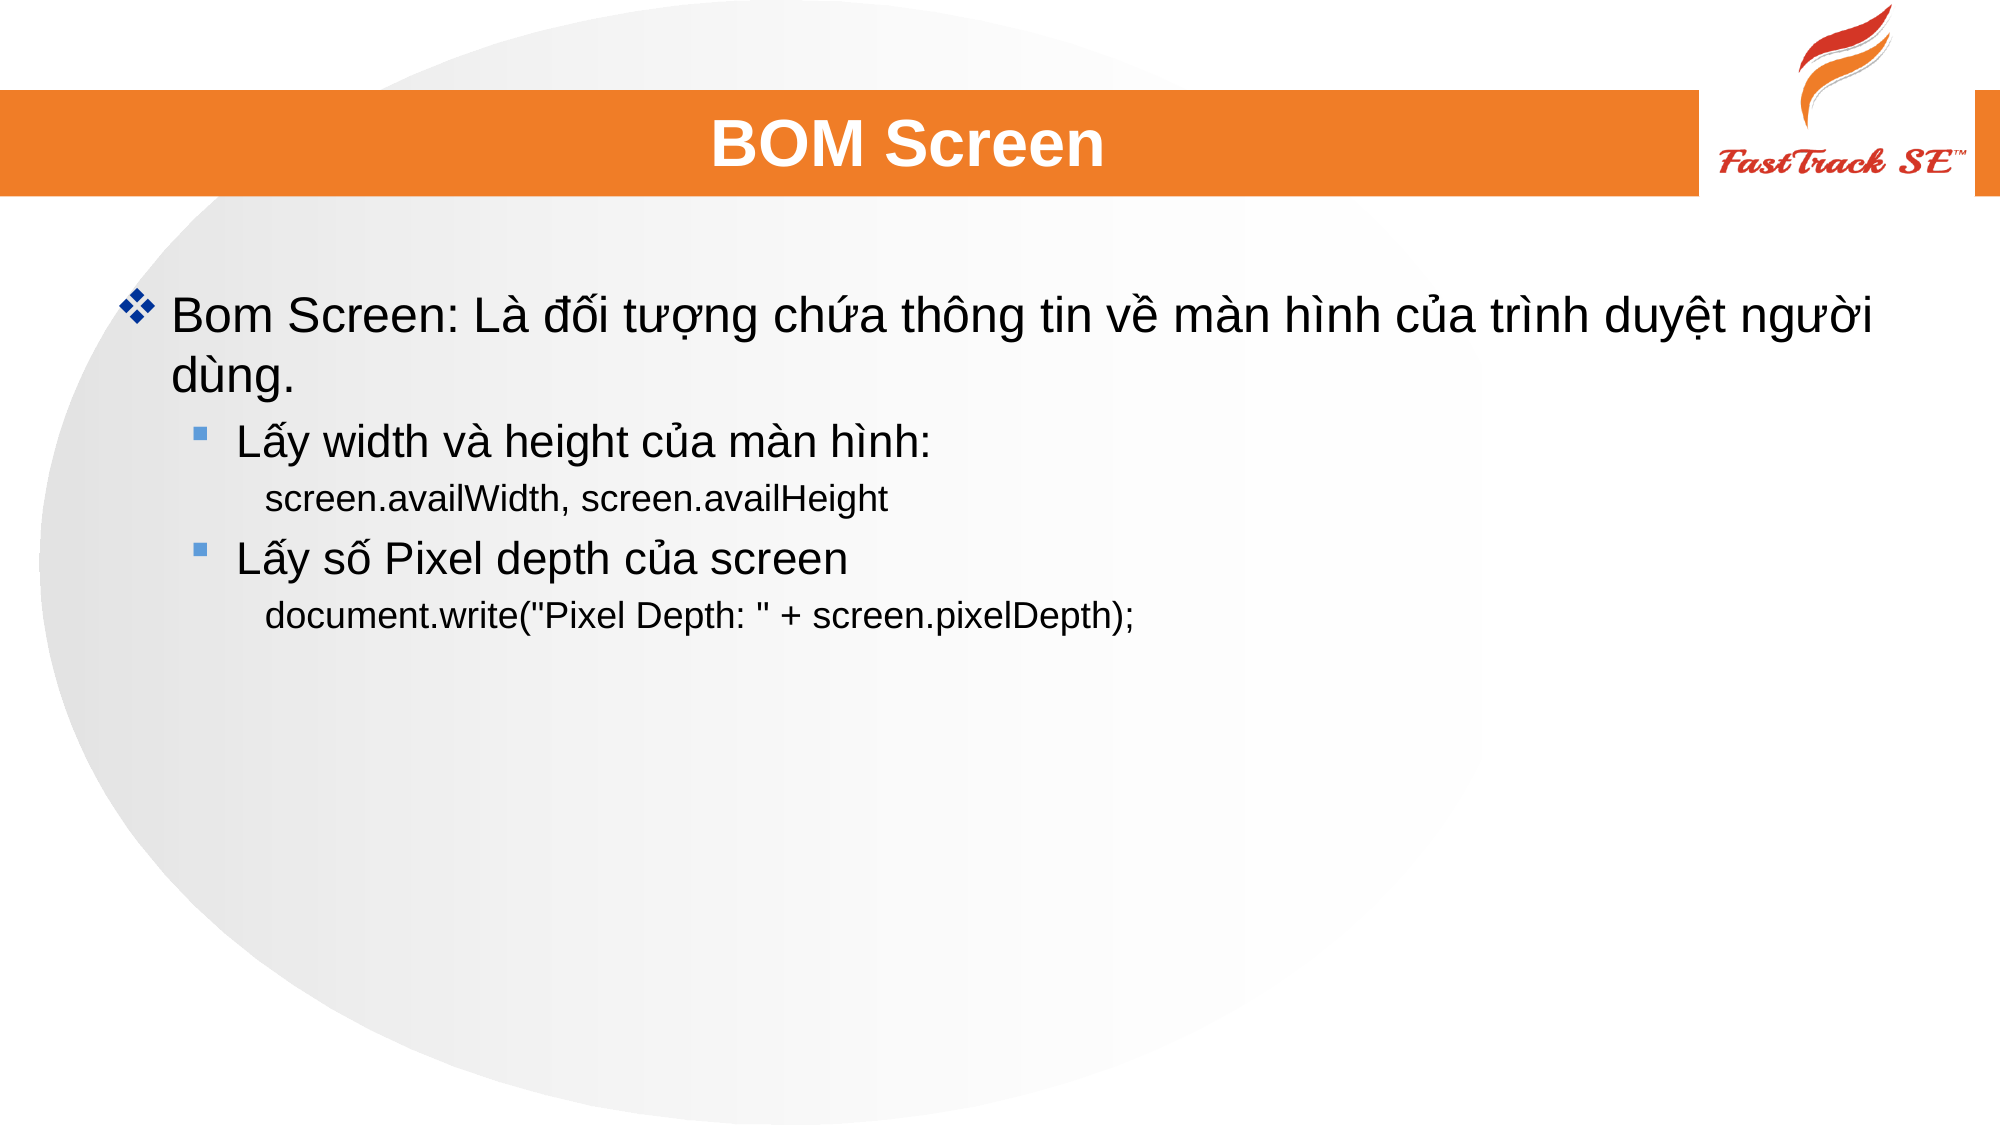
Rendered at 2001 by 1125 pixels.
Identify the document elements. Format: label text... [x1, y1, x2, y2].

title BOM Screen [249, 99, 1567, 180]
picture [1700, 0, 1975, 192]
list Bom Screen: Là đối tượng chứa thông tin về màn hình của trình duyệt người dùng. Lấy width và height của màn hình: screen.availWidth, screen.availHeight Lấy số Pixel depth của screen document.write("Pixel Depth: " + screen.pixelDepth); [99, 275, 1909, 1038]
